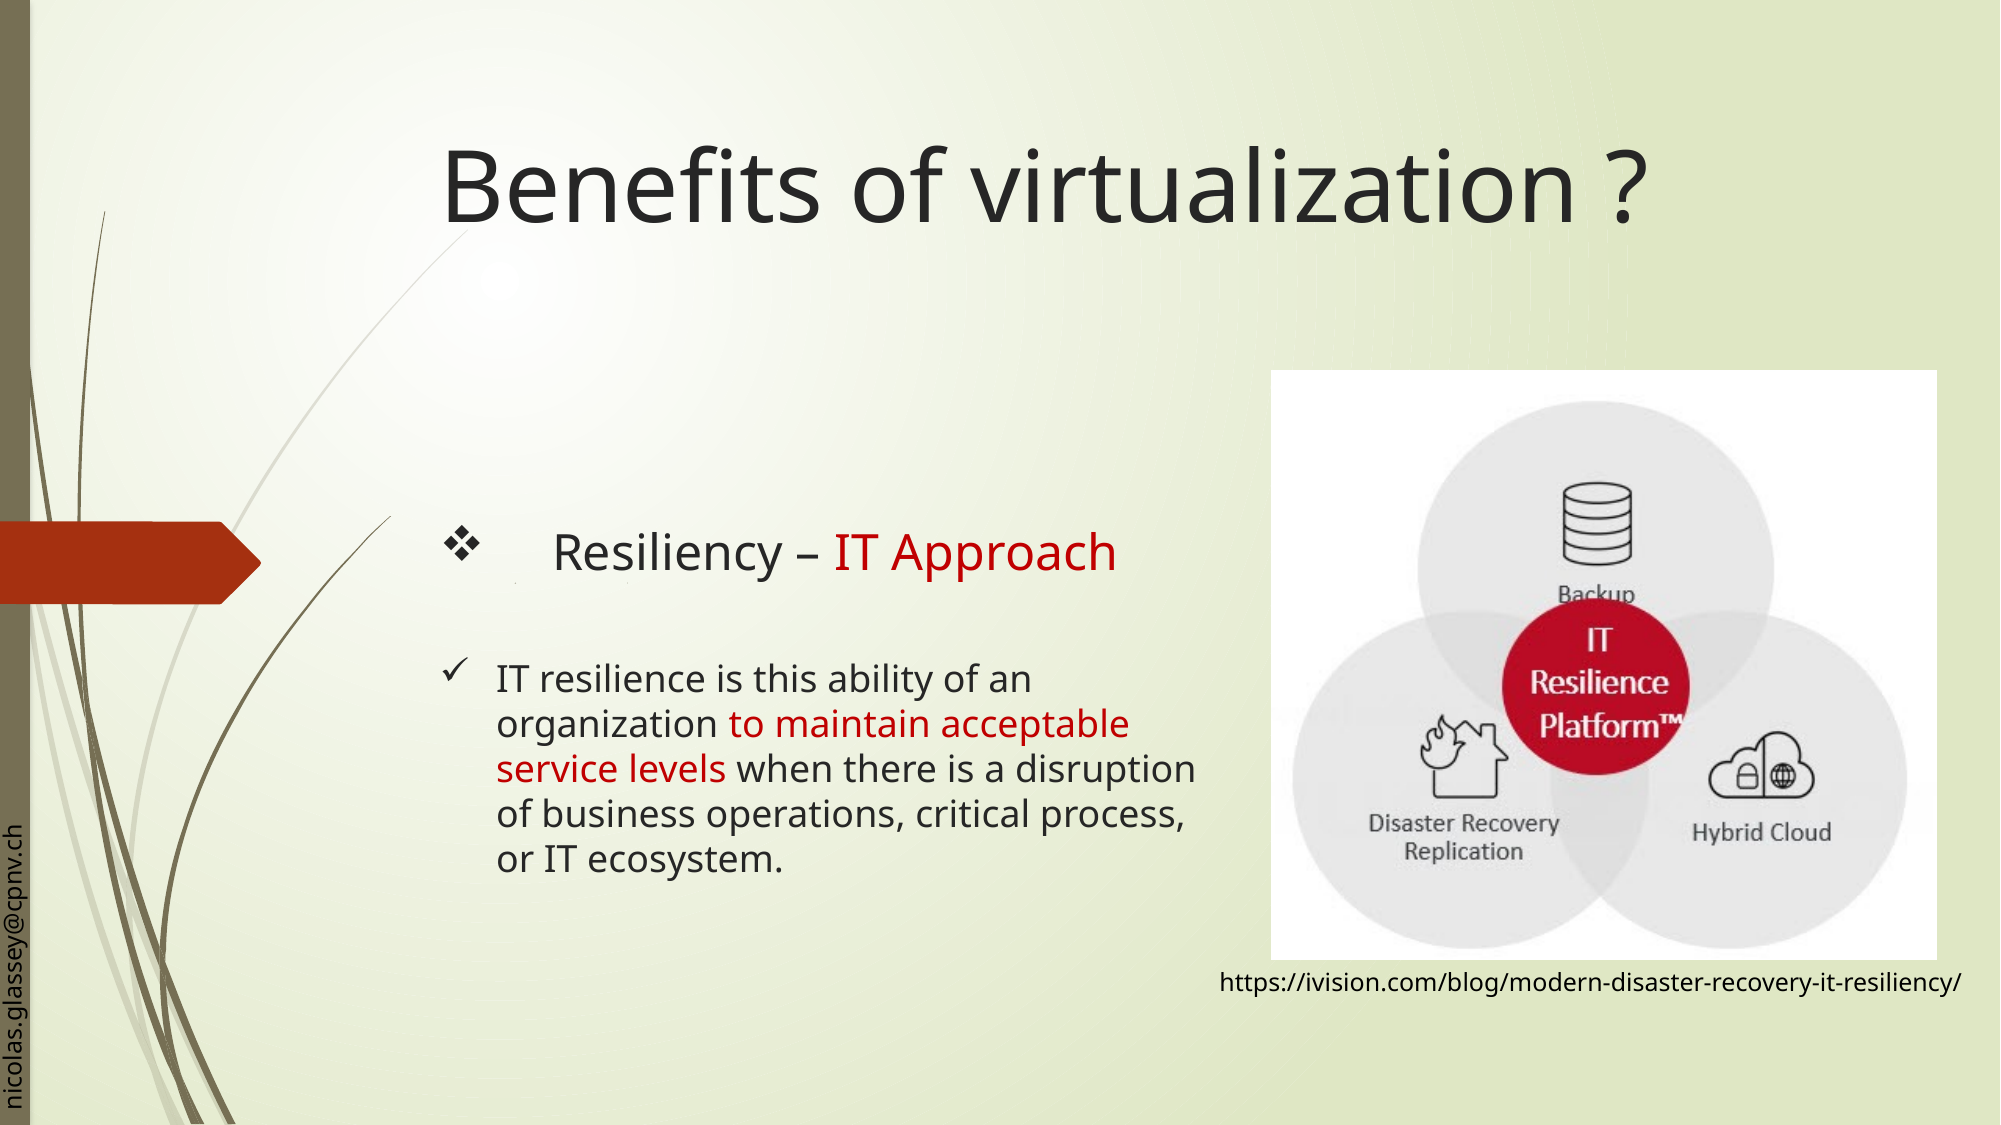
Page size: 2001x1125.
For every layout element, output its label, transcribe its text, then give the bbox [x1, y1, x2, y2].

text_box https://ivision.com/blog/modern-disaster-recovery-it-resiliency/ [1204, 959, 2000, 1004]
picture [1270, 370, 1937, 960]
title Benefits of virtualization ? [424, 99, 1888, 266]
text_box nicolas.glassey@cpnv.ch [0, 782, 34, 1125]
text_box Resiliency – IT Approach f IT resilience is this ability of an organization to maintain acceptable service levels when there is a disruption of business operations, critical process, or IT ecosystem. [424, 328, 1228, 1072]
